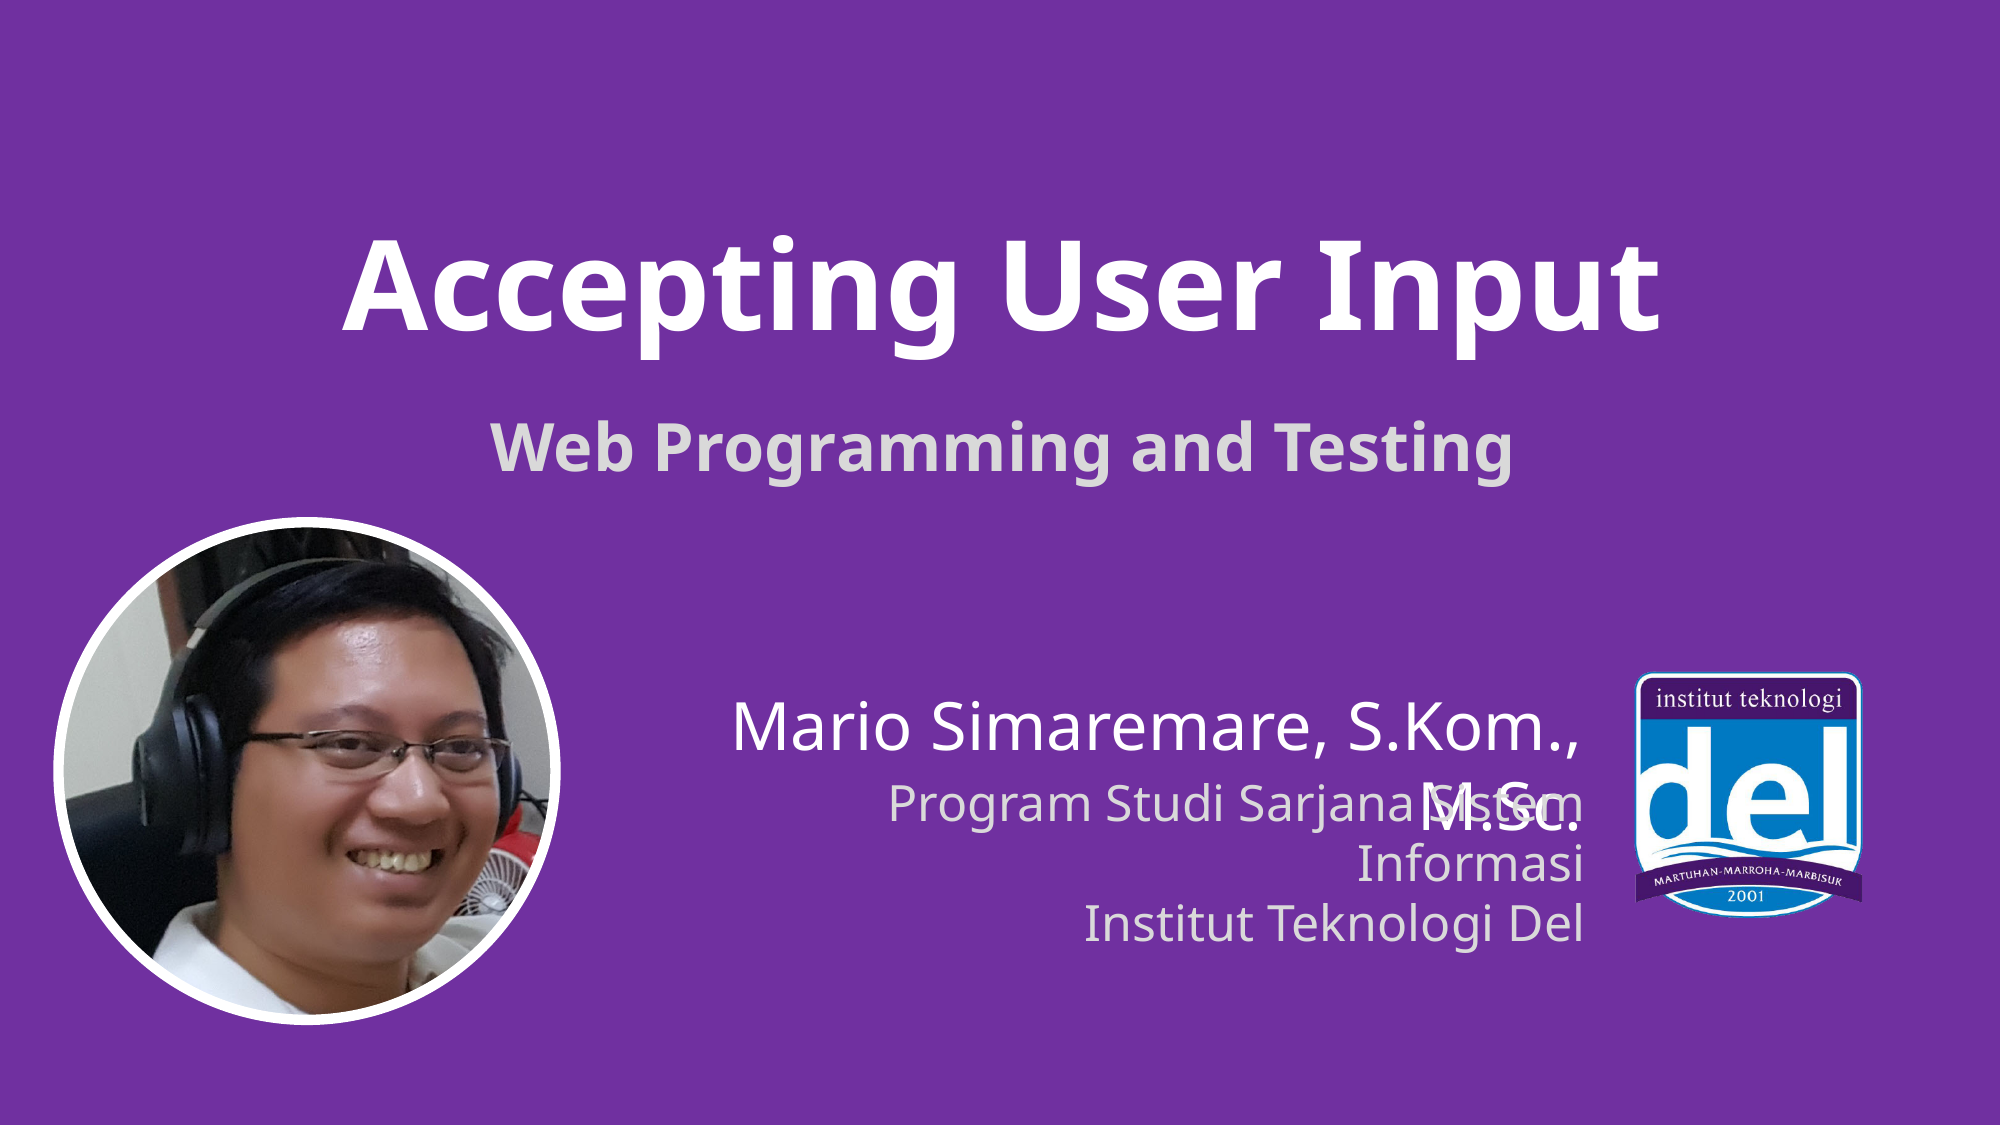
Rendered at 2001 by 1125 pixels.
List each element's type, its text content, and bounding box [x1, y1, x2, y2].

title Accepting User Input [66, 211, 1941, 370]
picture [1633, 670, 1863, 918]
subtitle Web Programming and Testing [66, 403, 1941, 496]
picture [64, 528, 550, 1014]
